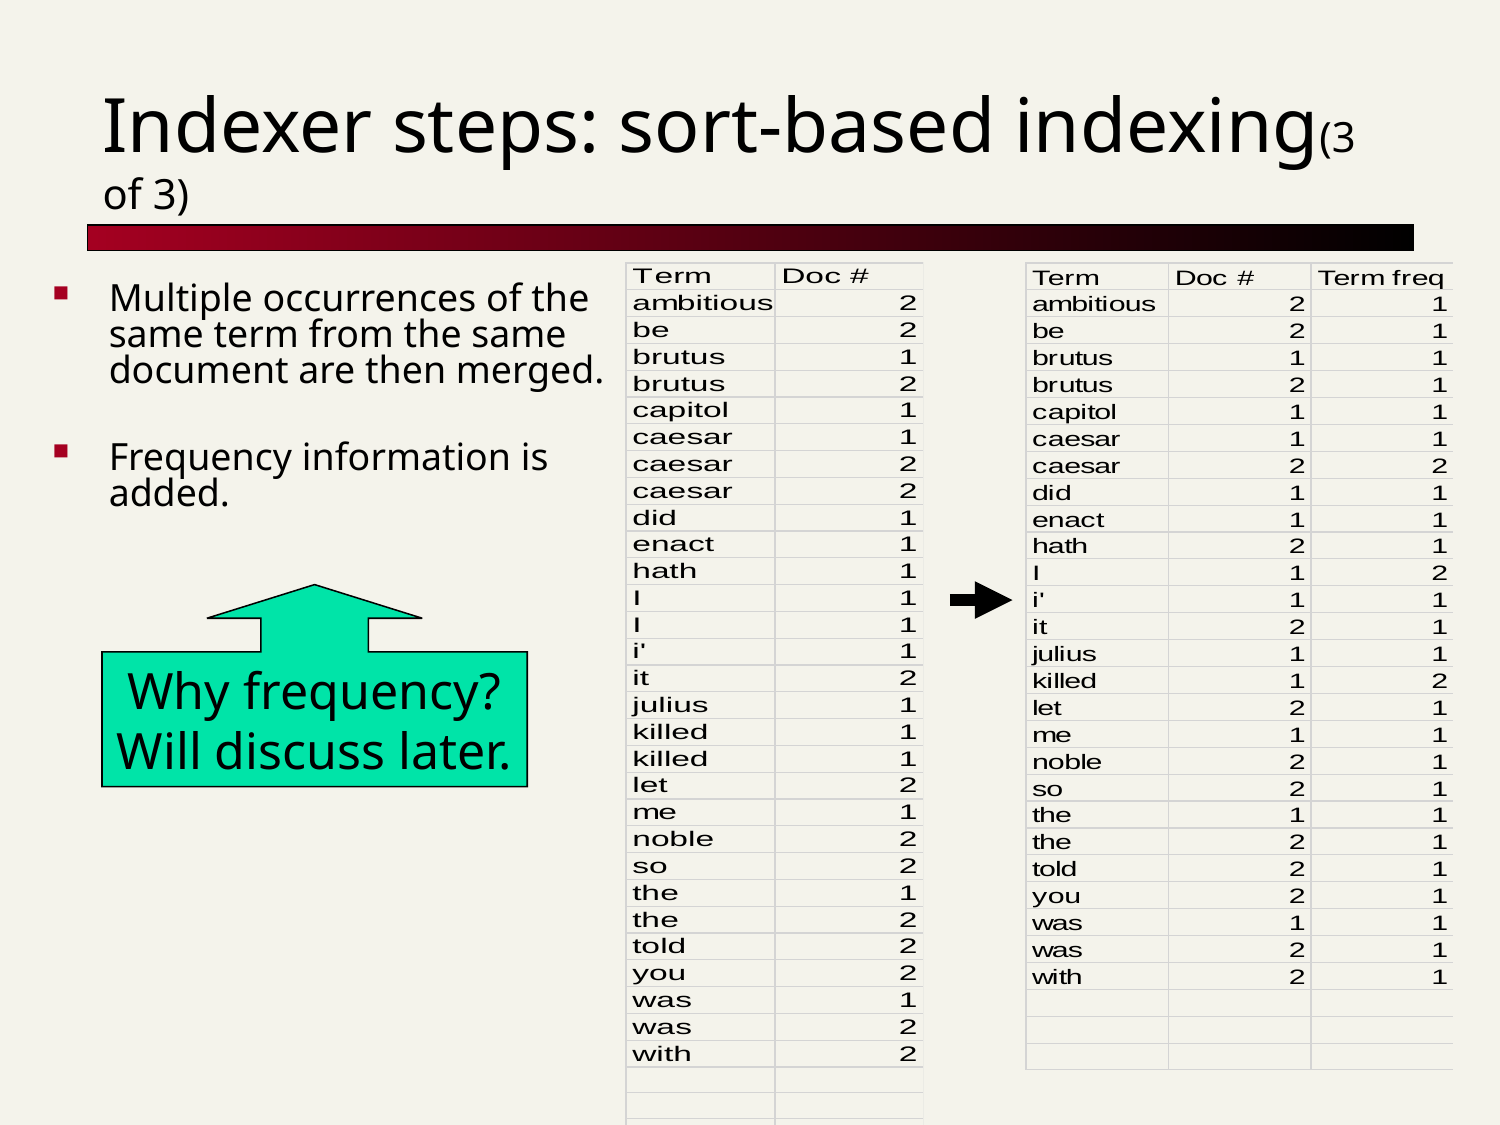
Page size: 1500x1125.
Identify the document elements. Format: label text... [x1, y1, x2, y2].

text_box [1024, 262, 1455, 1071]
text_box Why frequency? Will discuss later. [101, 584, 528, 787]
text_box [624, 262, 926, 1125]
list Multiple occurrences of the same term from the same document are then merged. Frequency information is added. [37, 275, 619, 550]
title Indexer steps: sort-based indexing(3 of 3) [87, 62, 1413, 225]
text_box [949, 593, 1013, 607]
